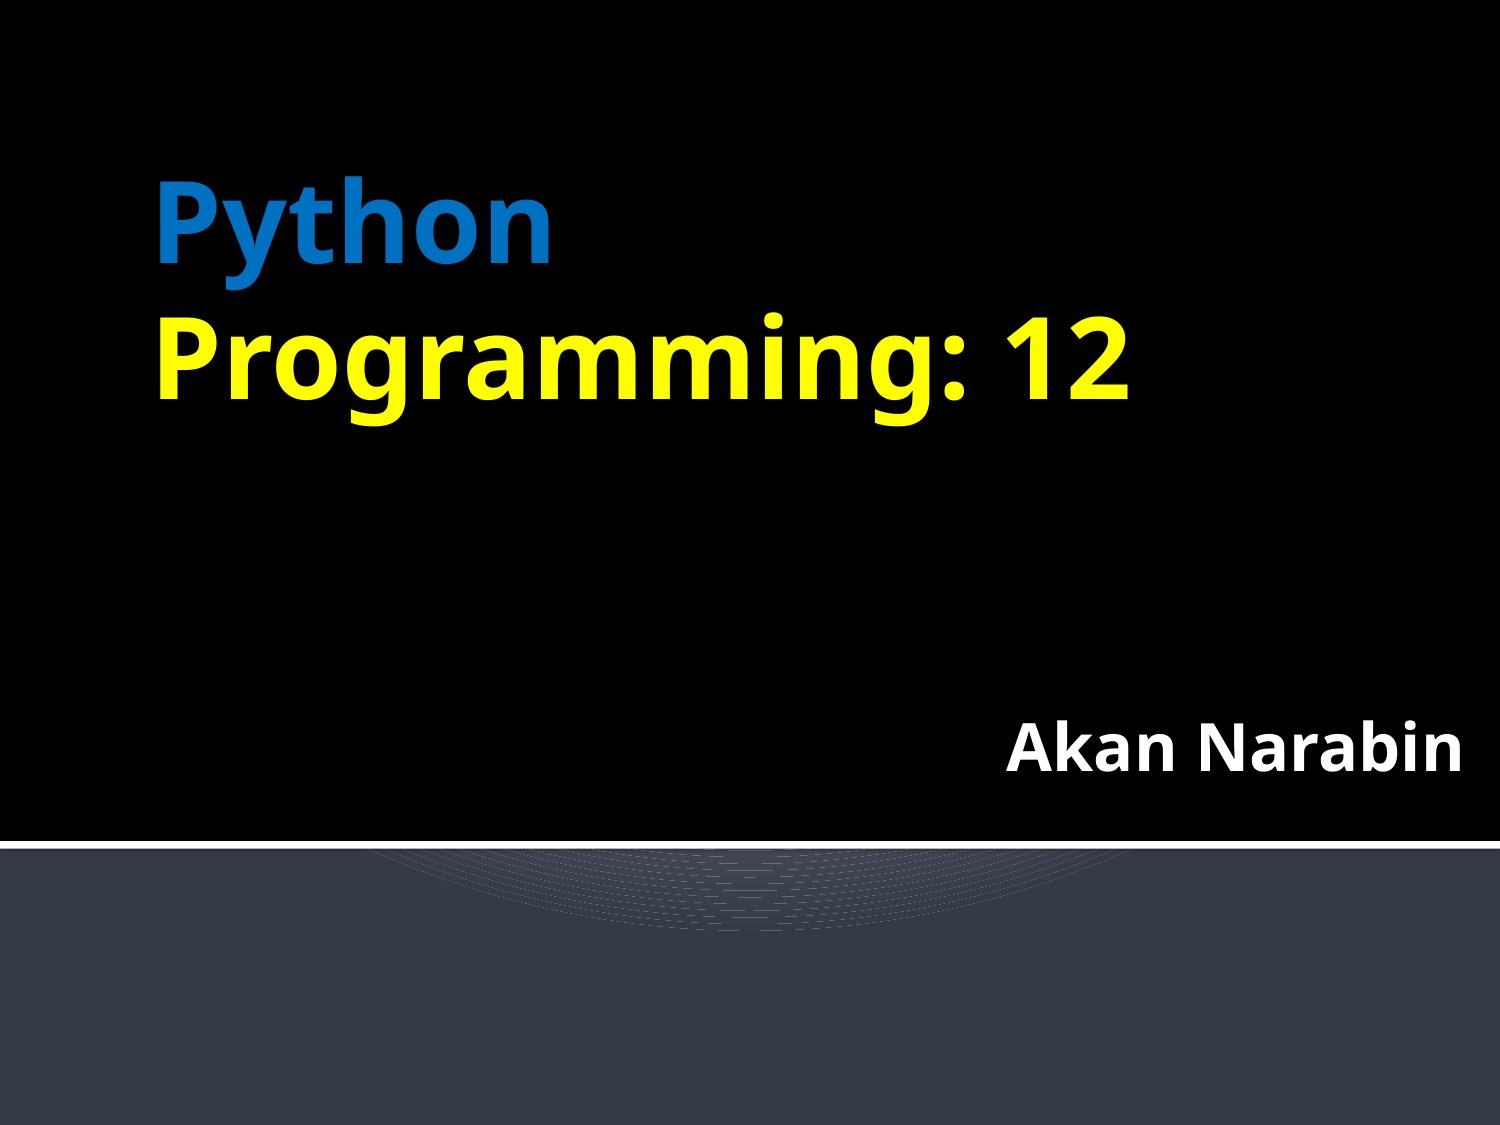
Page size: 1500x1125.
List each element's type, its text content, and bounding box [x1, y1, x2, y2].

title Python Programming: 12 [135, 149, 1461, 424]
subtitle Akan Narabin [147, 538, 1473, 785]
